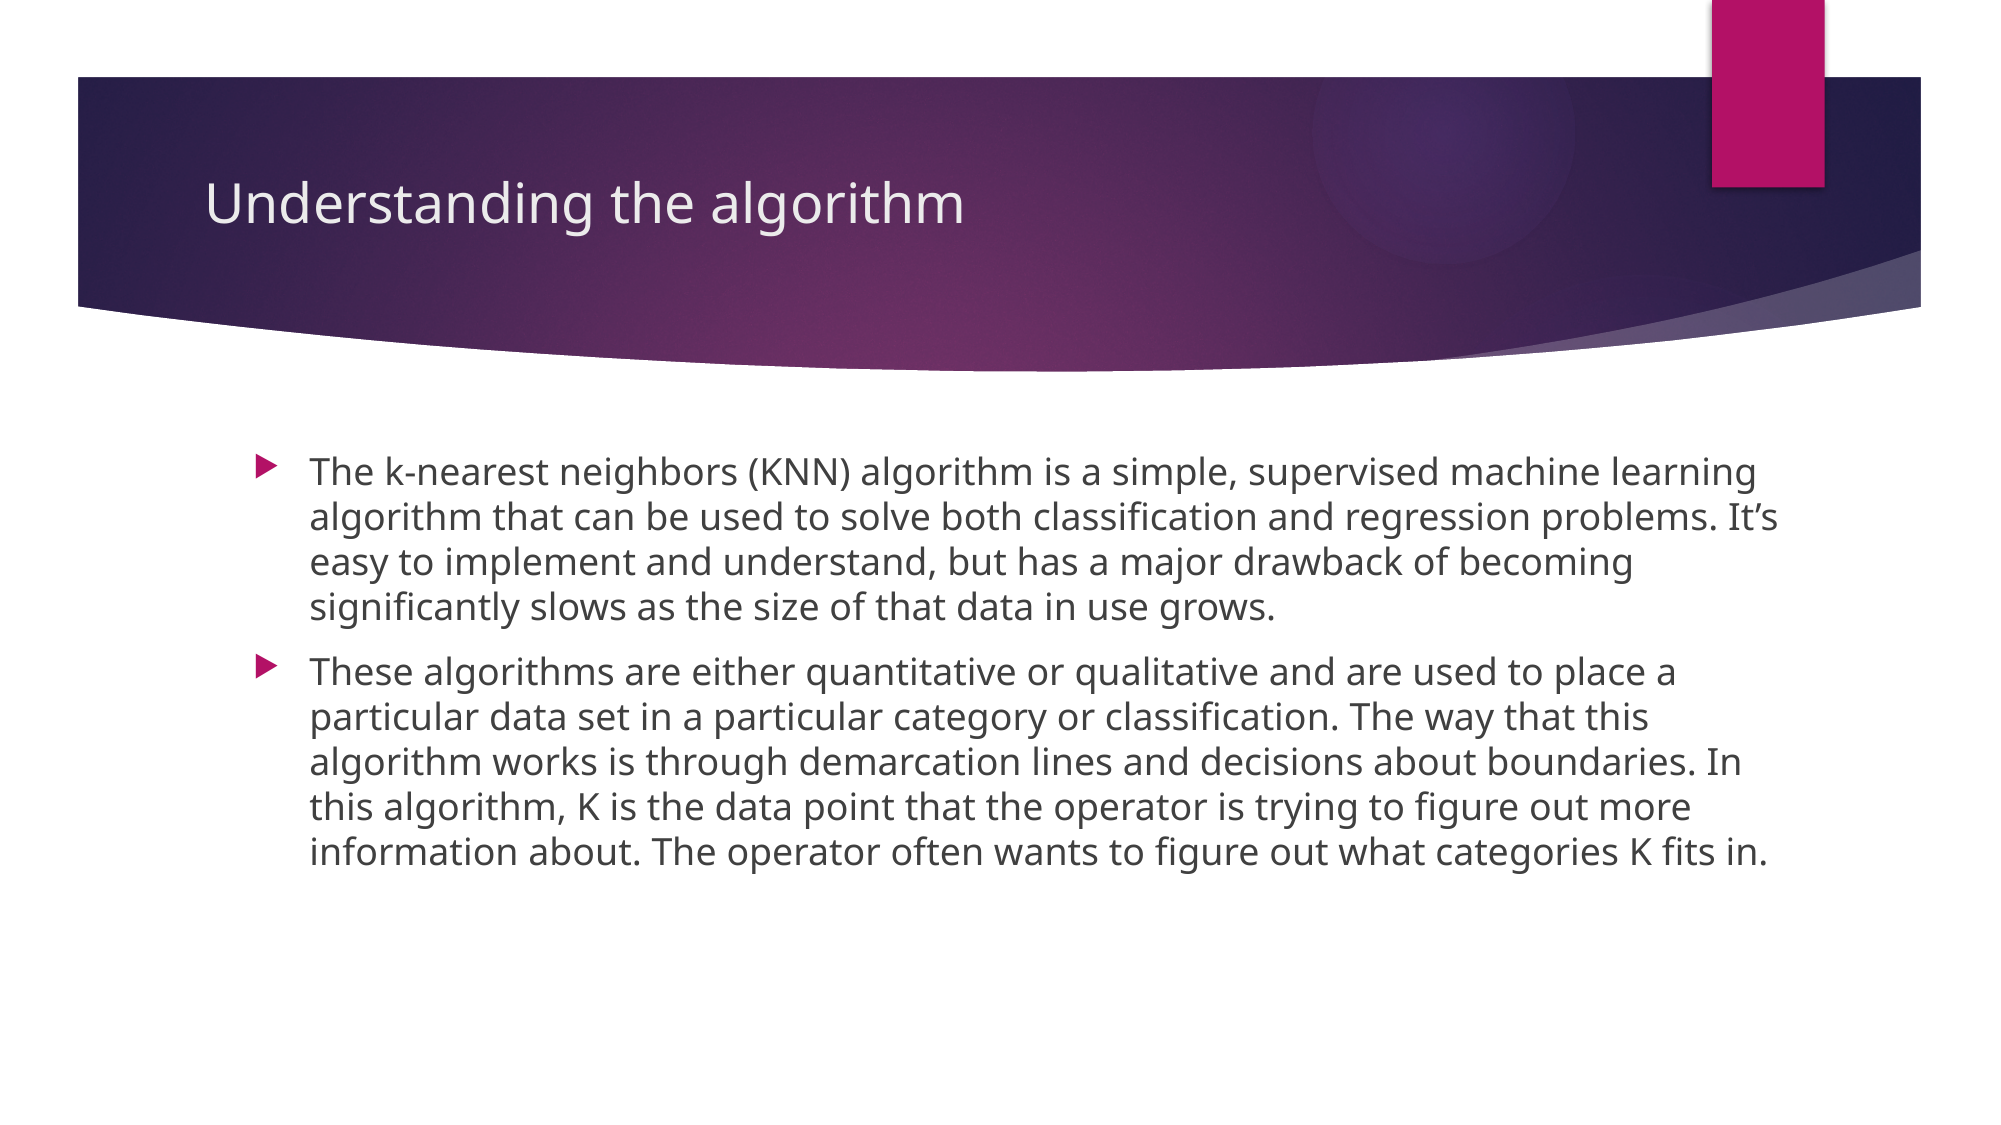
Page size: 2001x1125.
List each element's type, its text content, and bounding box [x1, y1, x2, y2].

title Understanding the algorithm [189, 159, 1627, 276]
list The k-nearest neighbors (KNN) algorithm is a simple, supervised machine learning algorithm that can be used to solve both classification and regression problems. It’s easy to implement and understand, but has a major drawback of becoming significantly slows as the size of that data in use grows. These algorithms are either quantitative or qualitative and are used to place a particular data set in a particular category or classification. The way that this algorithm works is through demarcation lines and decisions about boundaries. In this algorithm, K is the data point that the operator is trying to figure out more information about. The operator often wants to figure out what categories K fits in. [238, 440, 1814, 1030]
